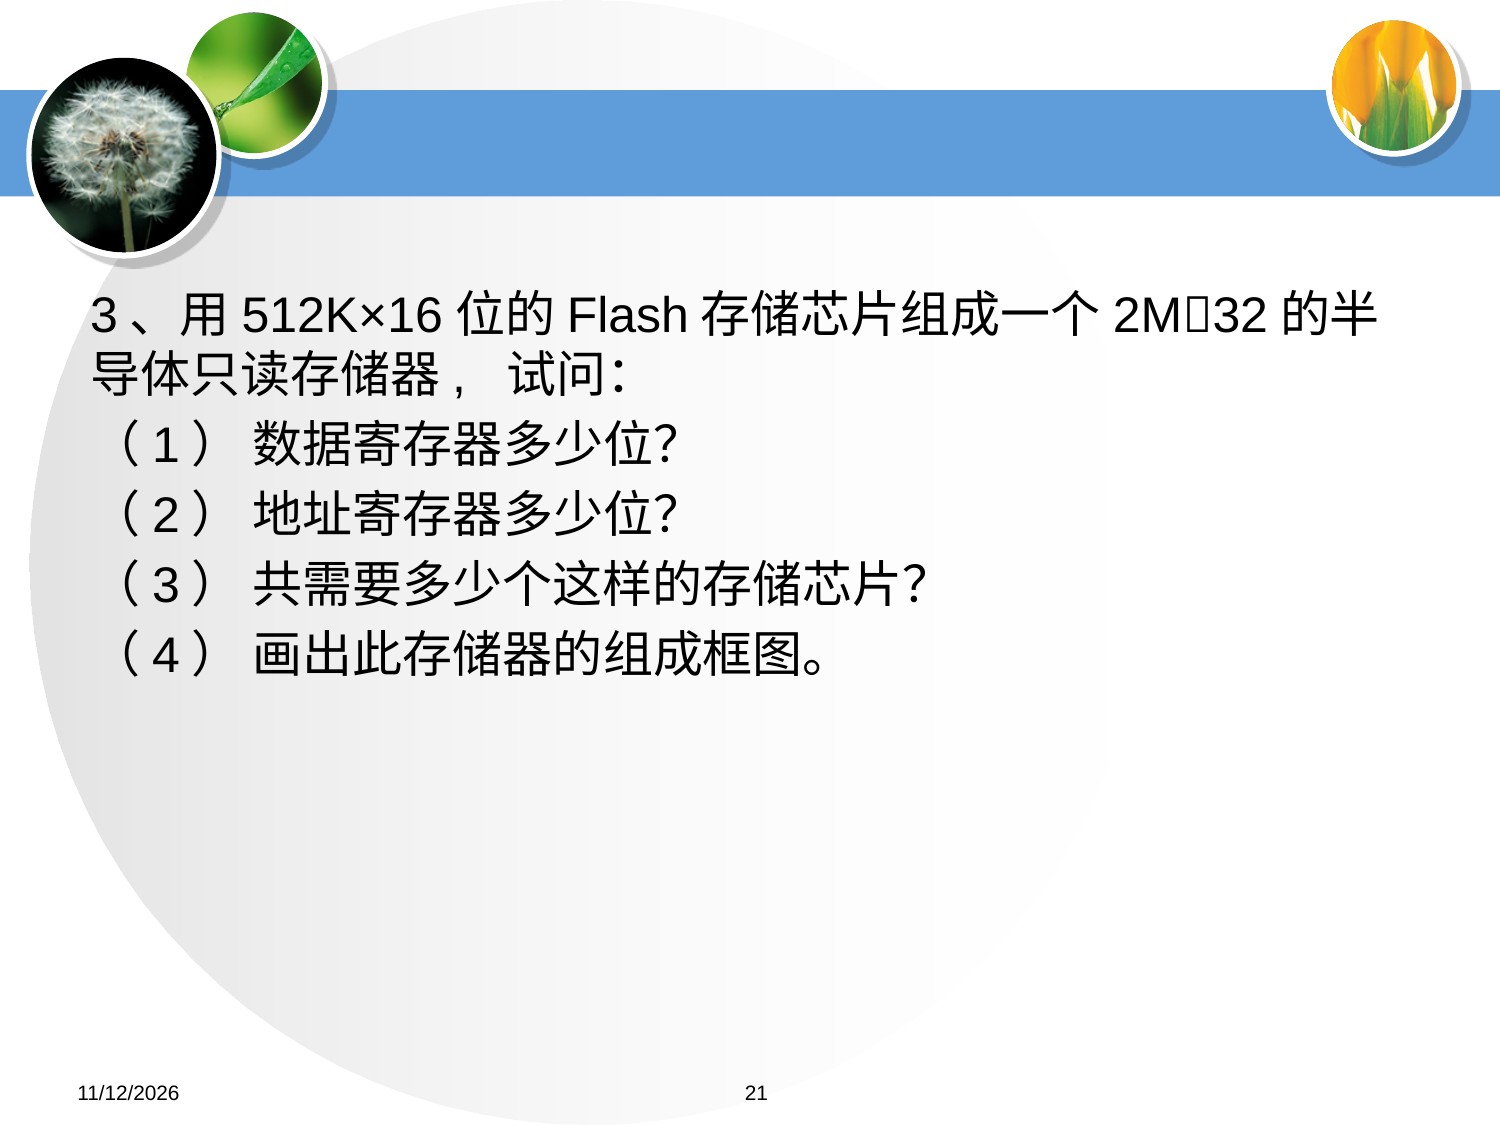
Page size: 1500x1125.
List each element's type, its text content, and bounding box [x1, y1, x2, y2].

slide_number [62, 1071, 376, 1116]
slide_number 21 [687, 1071, 826, 1116]
picture [186, 12, 322, 154]
picture [1332, 20, 1457, 151]
picture [31, 57, 217, 253]
list 3、用512K×16位的Flash存储芯片组成一个2M32的半导体只读存储器, 试问： （1） 数据寄存器多少位？ （2） 地址寄存器多少位？ （3） 共需要多少个这样的存储芯片？ （4） 画出此存储器的组成框图。 [74, 274, 1432, 717]
